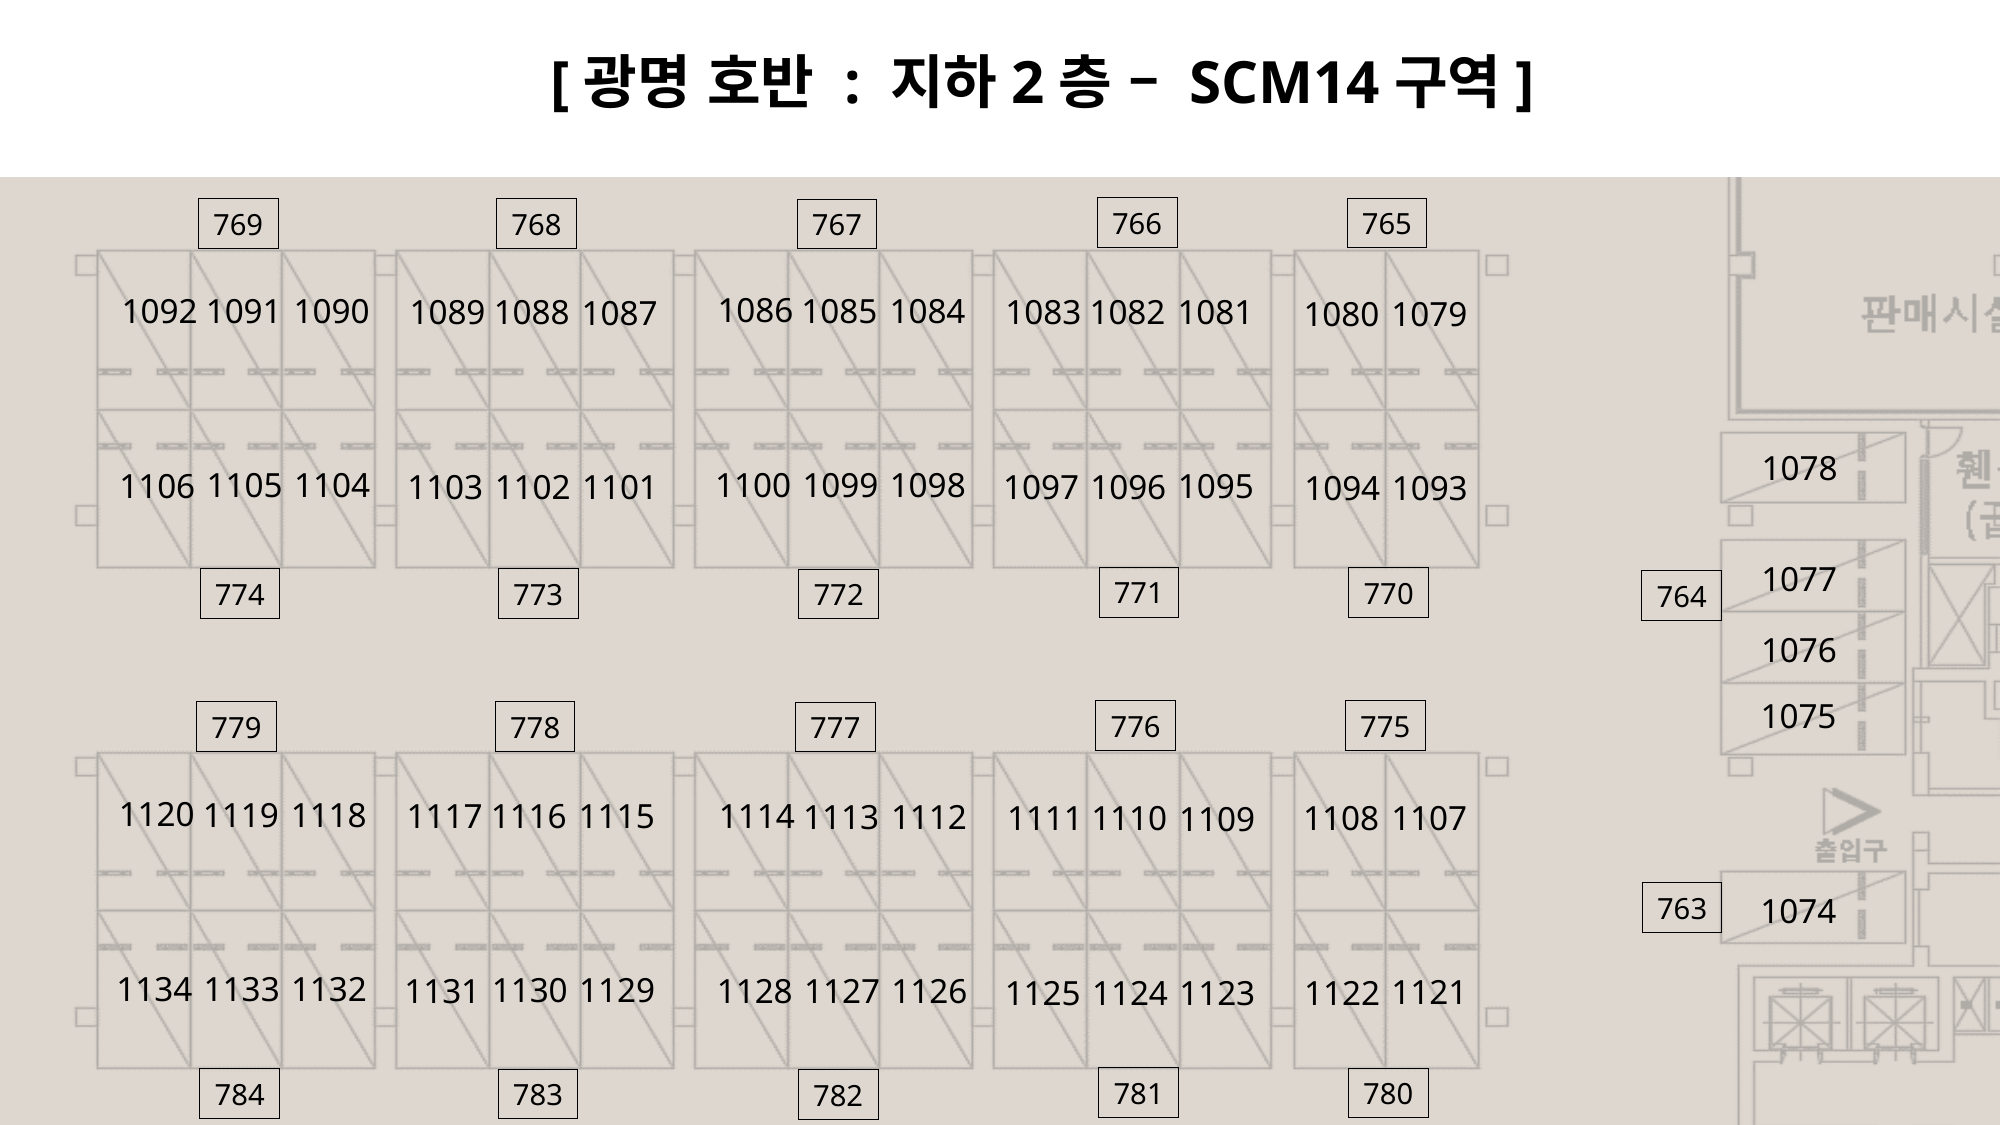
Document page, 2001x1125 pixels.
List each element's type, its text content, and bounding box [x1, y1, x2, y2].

text_box [광명 호반 : 지하2층 – SCM14구역] [535, 37, 1550, 123]
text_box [104, 282, 673, 515]
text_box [702, 788, 1270, 1021]
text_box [700, 282, 1269, 515]
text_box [101, 785, 670, 1019]
picture [0, 177, 2000, 1125]
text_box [1288, 789, 1482, 1020]
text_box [1288, 285, 1483, 516]
